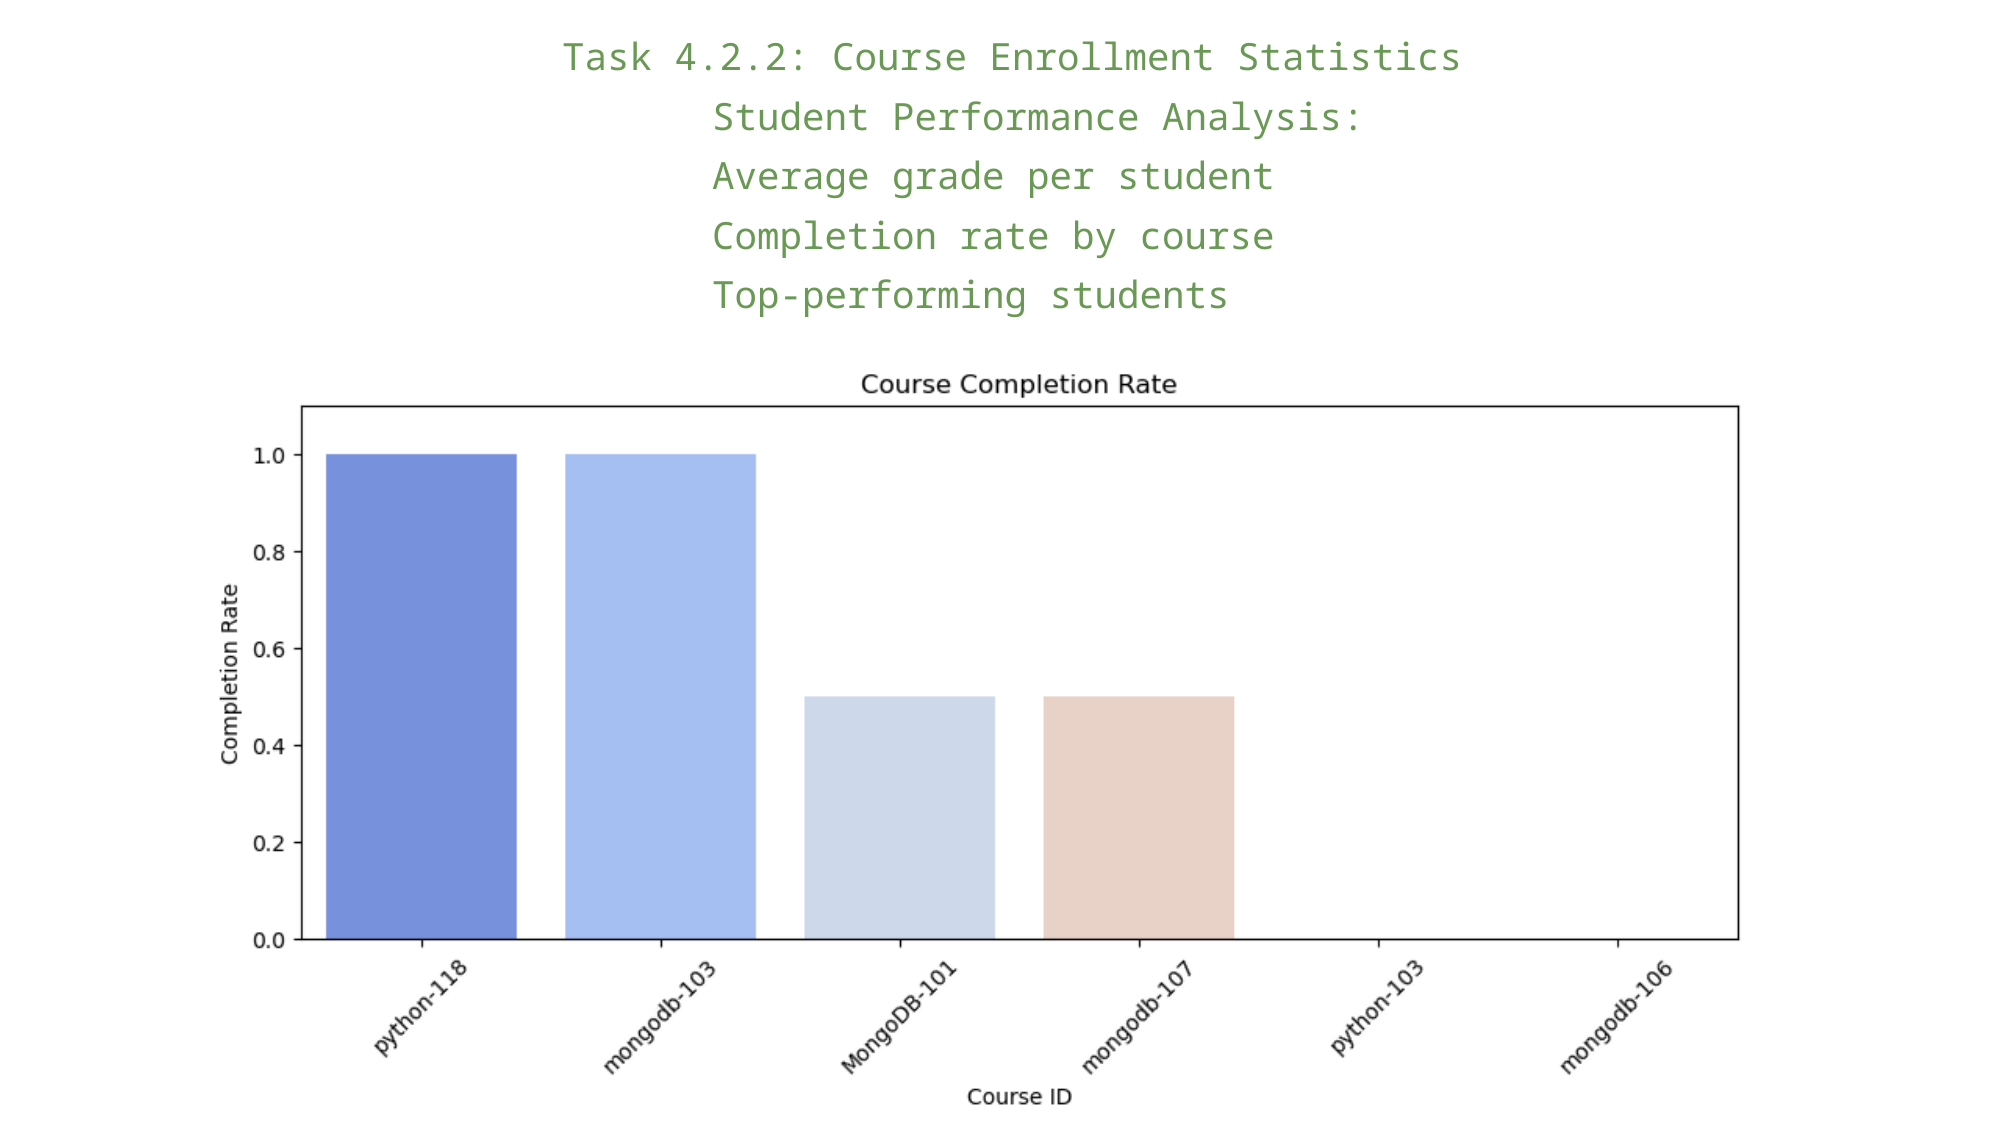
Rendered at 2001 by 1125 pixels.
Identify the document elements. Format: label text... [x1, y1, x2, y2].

picture [206, 359, 1752, 1125]
text_box Task 4.2.2: Course Enrollment Statistics Student Performance Analysis: Average grade per student Completion rate by course Top-performing students [397, 41, 1671, 324]
